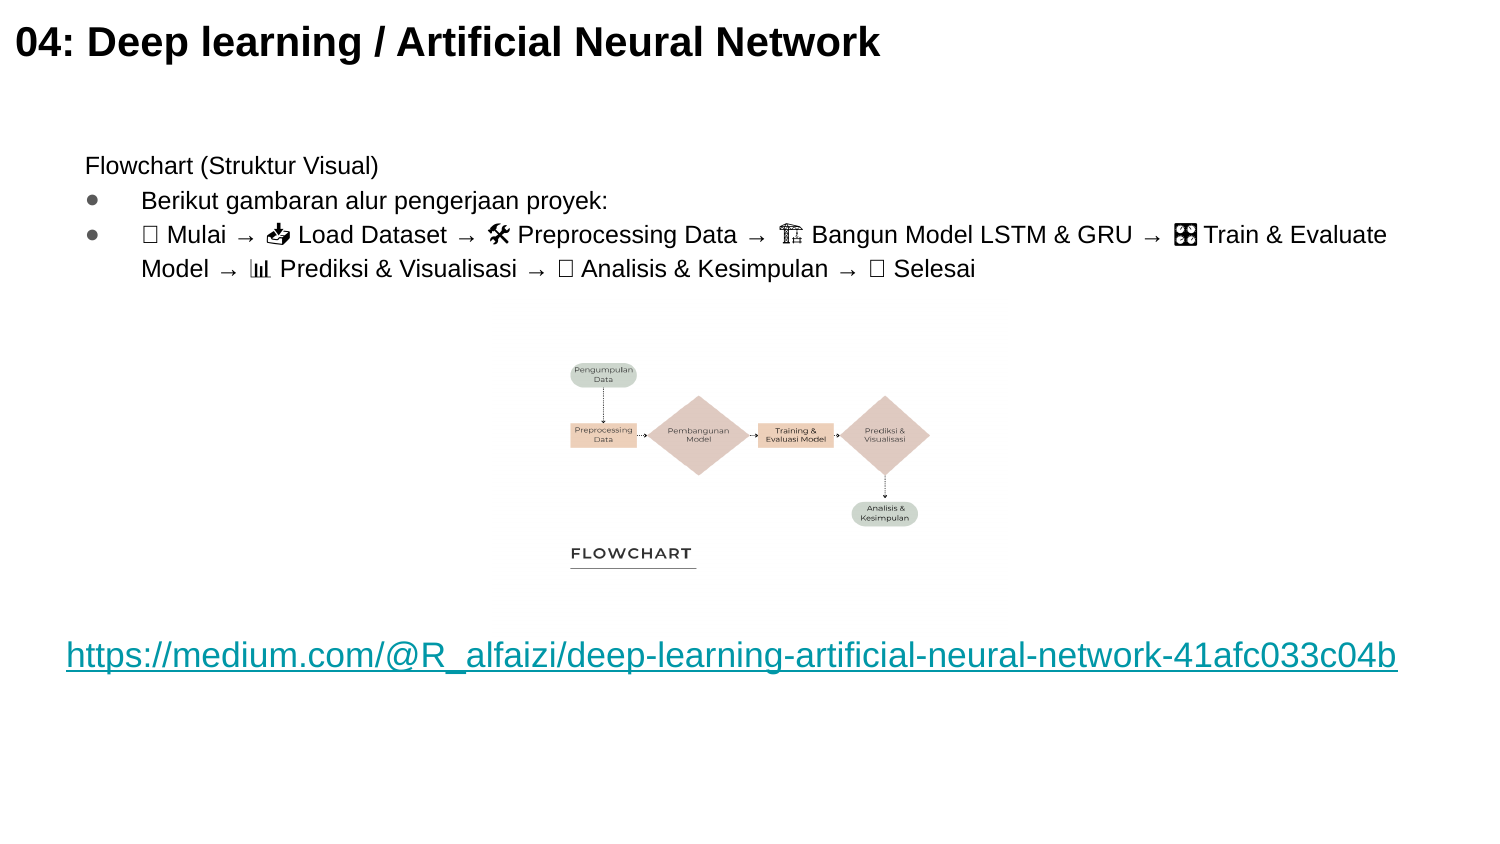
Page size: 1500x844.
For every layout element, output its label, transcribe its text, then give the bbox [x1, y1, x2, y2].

picture [492, 295, 1008, 637]
list Flowchart (Struktur Visual) Berikut gambaran alur pengerjaan proyek: 📂 Mulai → 📥 Load Dataset → 🛠 Preprocessing Data → 🏗 Bangun Model LSTM & GRU → 🎛 Train & Evaluate Model → 📊 Prediksi & Visualisasi → ✅ Analisis & Kesimpulan → 🏁 Selesai https://medium.com/@R_alfaizi/deep-learning-artificial-neural-network-41afc033c04b [51, 130, 1449, 802]
title 04: Deep learning / Artificial Neural Network [0, 0, 1398, 94]
